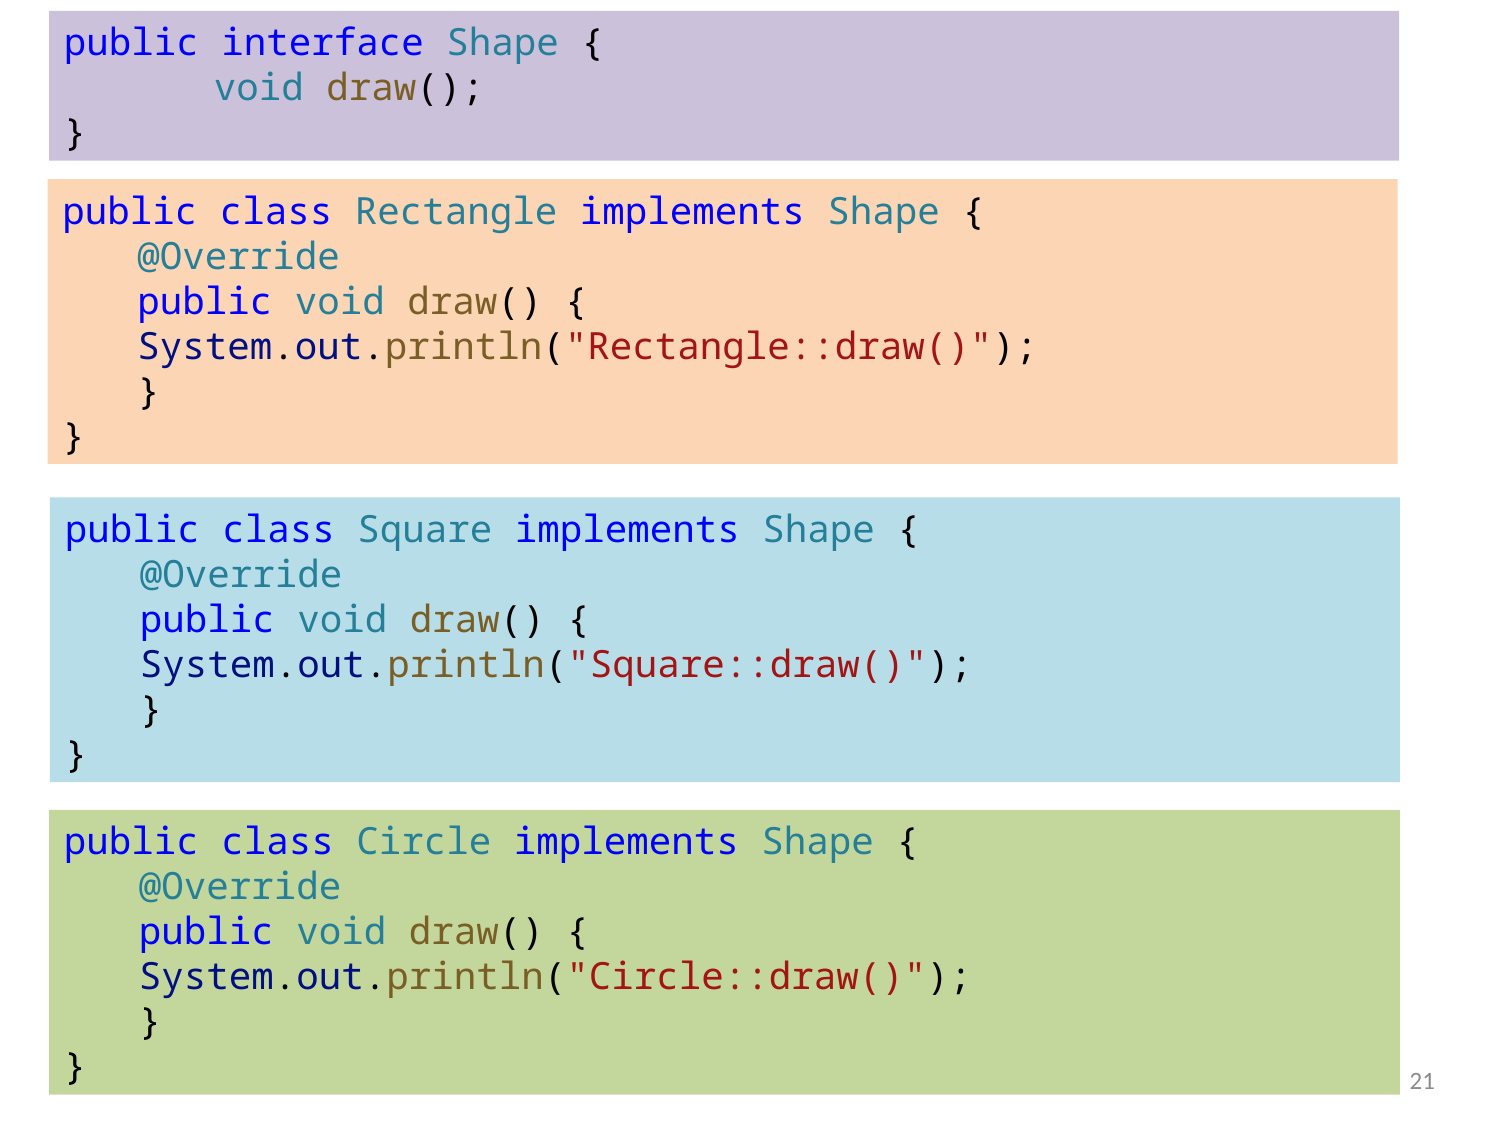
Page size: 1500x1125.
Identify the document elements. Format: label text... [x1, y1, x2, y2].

text_box public class Circle implements Shape { @Override public void draw() { System.out.println("Circle::draw()"); } } [49, 809, 1400, 1095]
text_box public class Square implements Shape { @Override public void draw() { System.out.println("Square::draw()"); } } [49, 497, 1400, 783]
text_box public interface Shape { void draw(); } [49, 10, 1400, 161]
slide_number 21 [1100, 1050, 1450, 1110]
text_box public class Rectangle implements Shape { @Override public void draw() { System.out.println("Rectangle::draw()"); } } [47, 179, 1398, 464]
